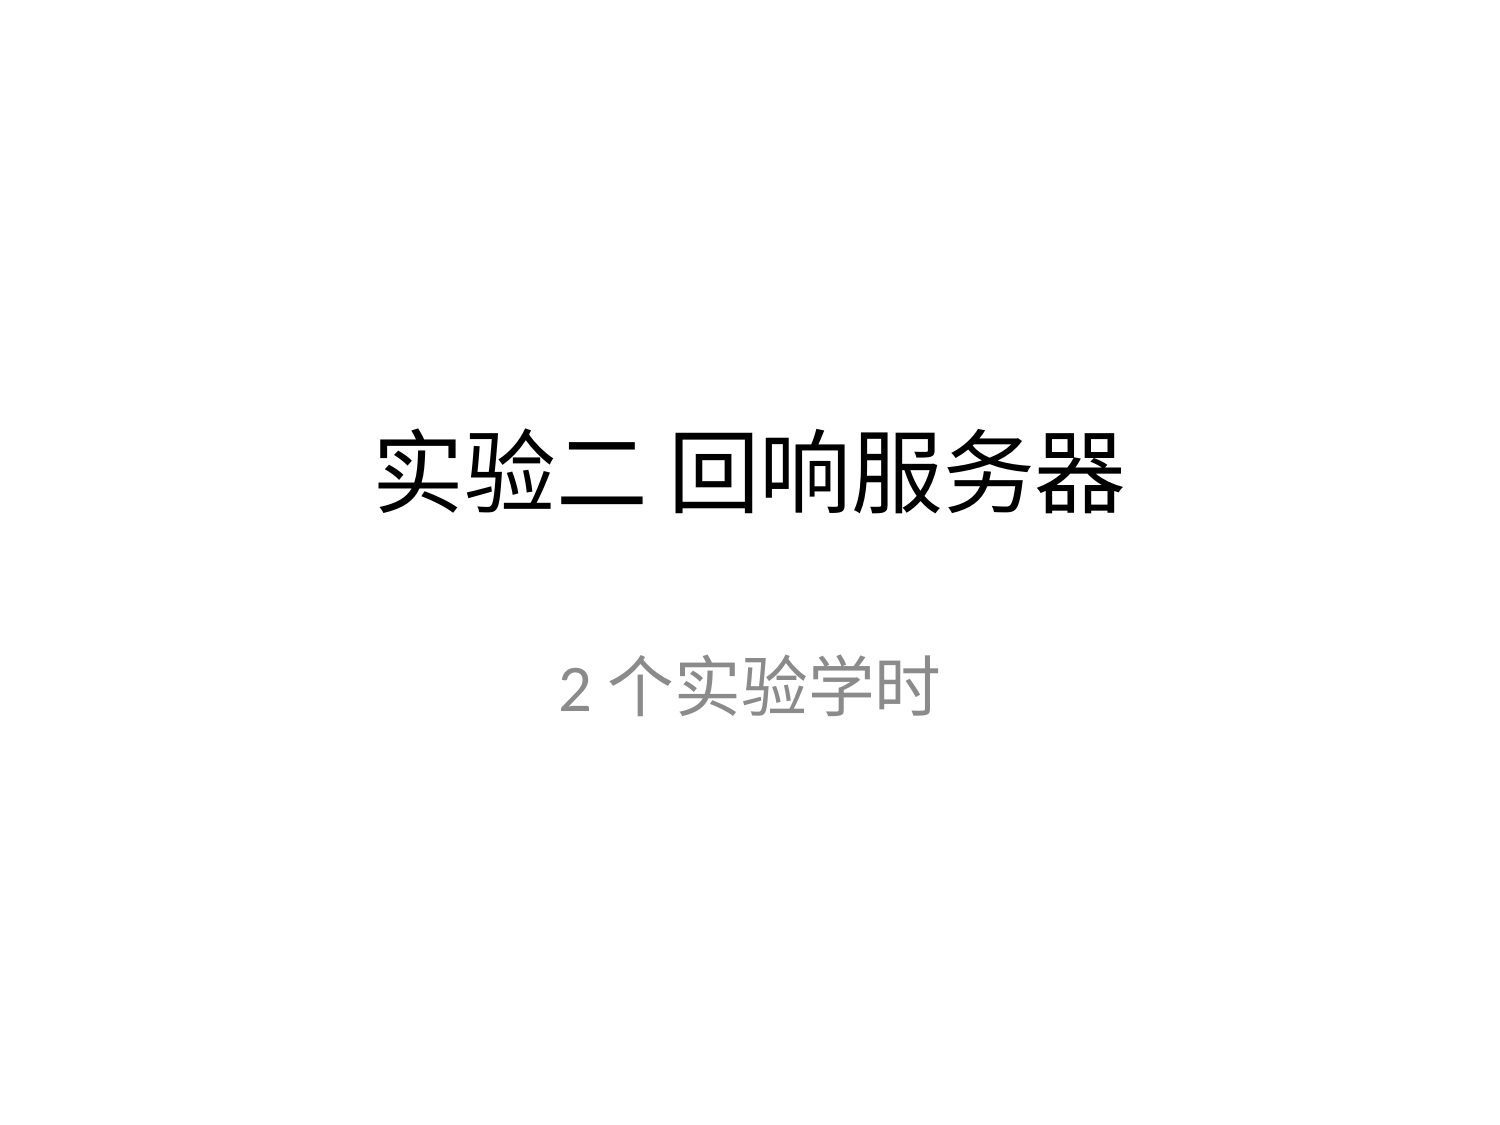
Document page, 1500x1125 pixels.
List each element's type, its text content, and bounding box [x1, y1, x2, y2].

title 实验二 回响服务器 [112, 349, 1388, 591]
subtitle 2个实验学时 [225, 637, 1275, 925]
